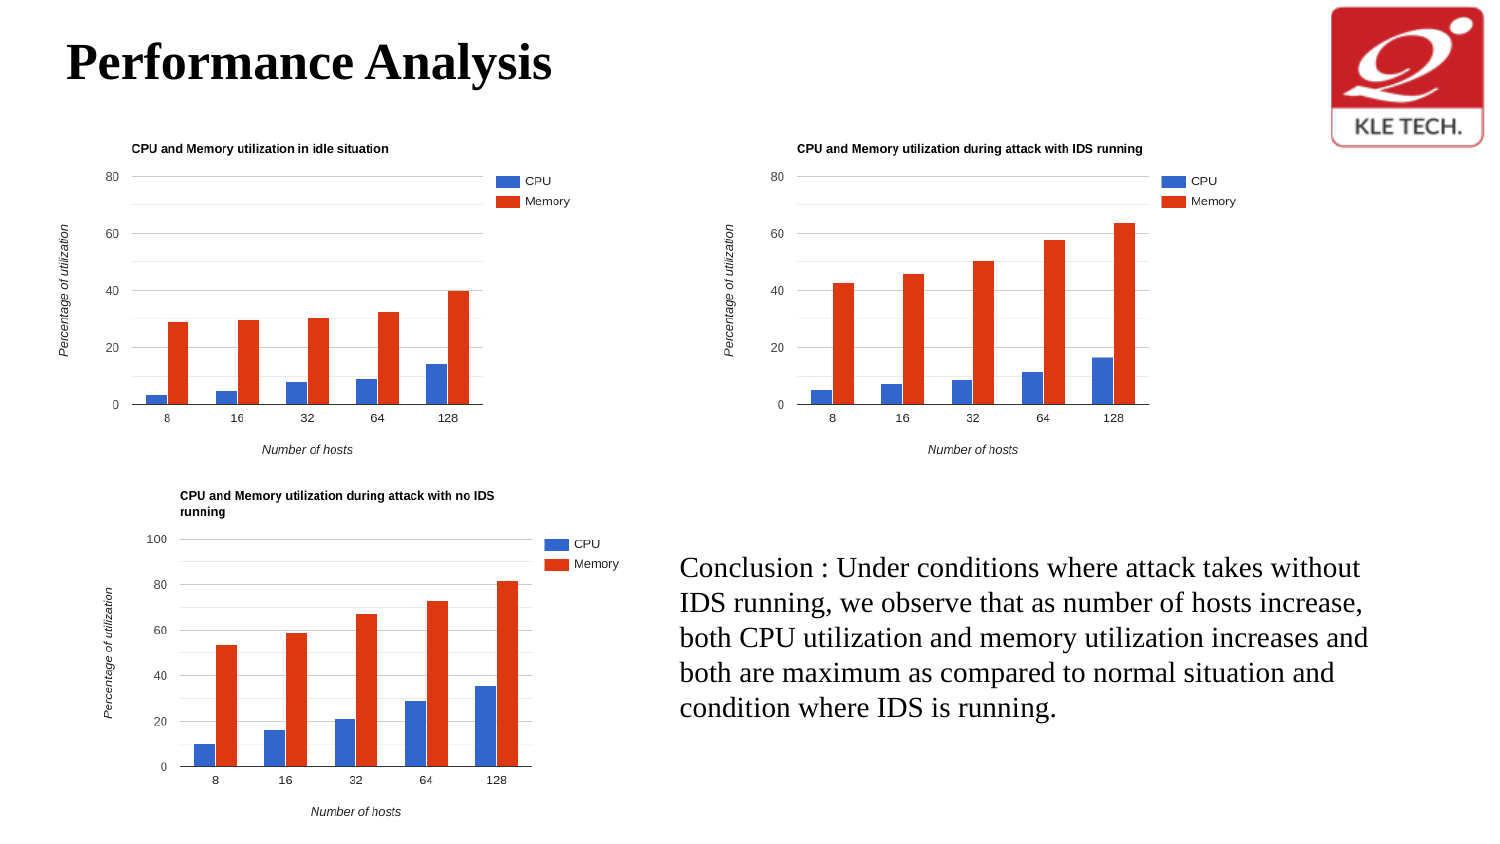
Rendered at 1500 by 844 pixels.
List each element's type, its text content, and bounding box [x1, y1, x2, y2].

picture [21, 104, 640, 838]
text_box Conclusion : Under conditions where attack takes without IDS running, we observe that as number of hosts increase, both CPU utilization and memory utilization increases and both are maximum as compared to normal situation and condition where IDS is running. [664, 533, 1430, 774]
picture [1331, 0, 1487, 155]
title Performance Analysis [51, 6, 1325, 105]
picture [687, 104, 1257, 475]
